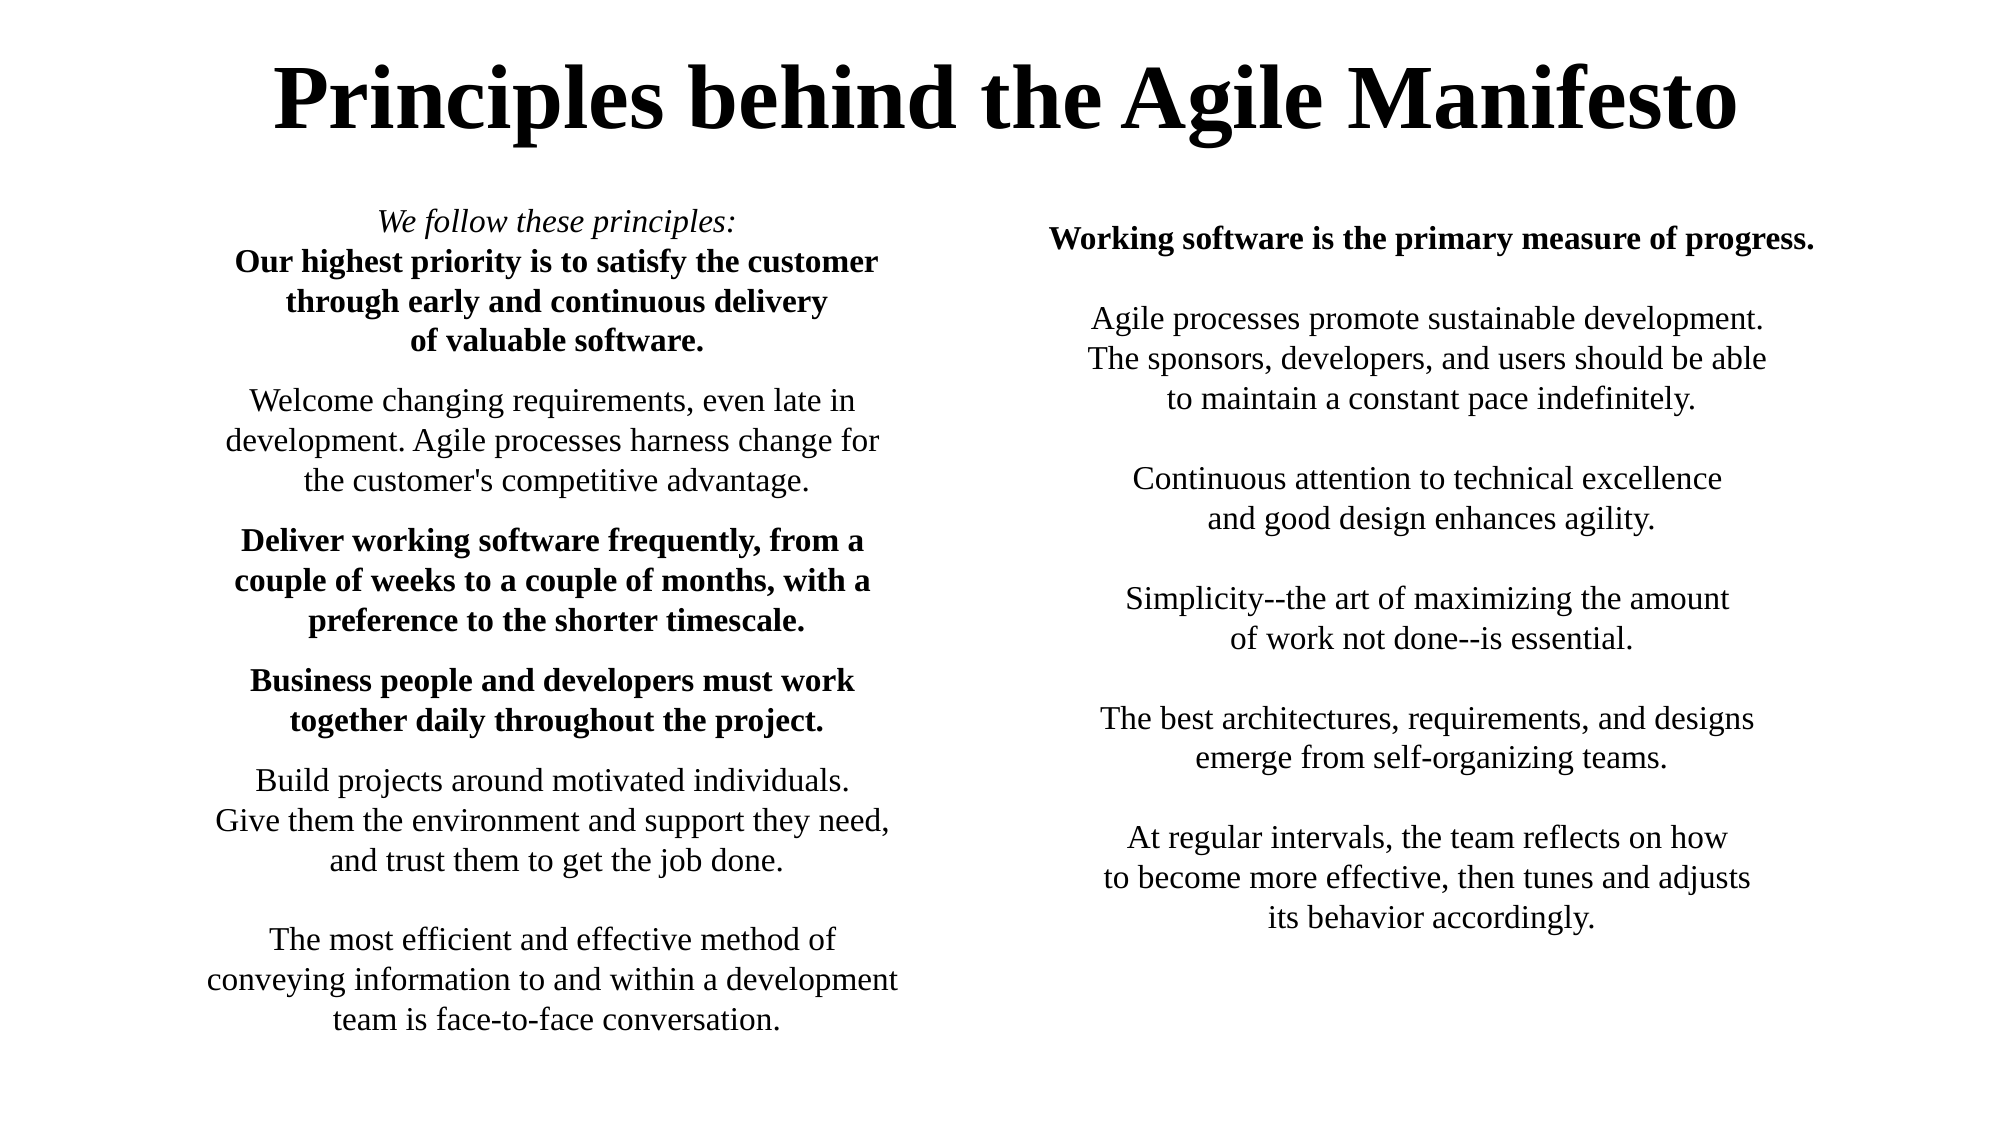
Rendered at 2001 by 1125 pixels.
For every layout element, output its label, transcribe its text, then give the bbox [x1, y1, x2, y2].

title Principles behind the Agile Manifesto [62, 29, 1953, 205]
text_box Working software is the primary measure of progress. Agile processes promote sustainable development. The sponsors, developers, and users should be able to maintain a constant pace indefinitely. Continuous attention to technical excellence and good design enhances agility. Simplicity--the art of maximizing the amount of work not done--is essential. The best architectures, requirements, and designs emerge from self-organizing teams. At regular intervals, the team reflects on how to become more effective, then tunes and adjusts its behavior accordingly. [1033, 209, 1831, 1048]
list We follow these principles: Our highest priority is to satisfy the customer through early and continuous delivery of valuable software. Welcome changing requirements, even late in development. Agile processes harness change for the customer's competitive advantage. Deliver working software frequently, from a couple of weeks to a couple of months, with a preference to the shorter timescale. Business people and developers must work together daily throughout the project. Build projects around motivated individuals. Give them the environment and support they need, and trust them to get the job done. The most efficient and effective method of conveying information to and within a development team is face-to-face conversation. [187, 191, 928, 1125]
